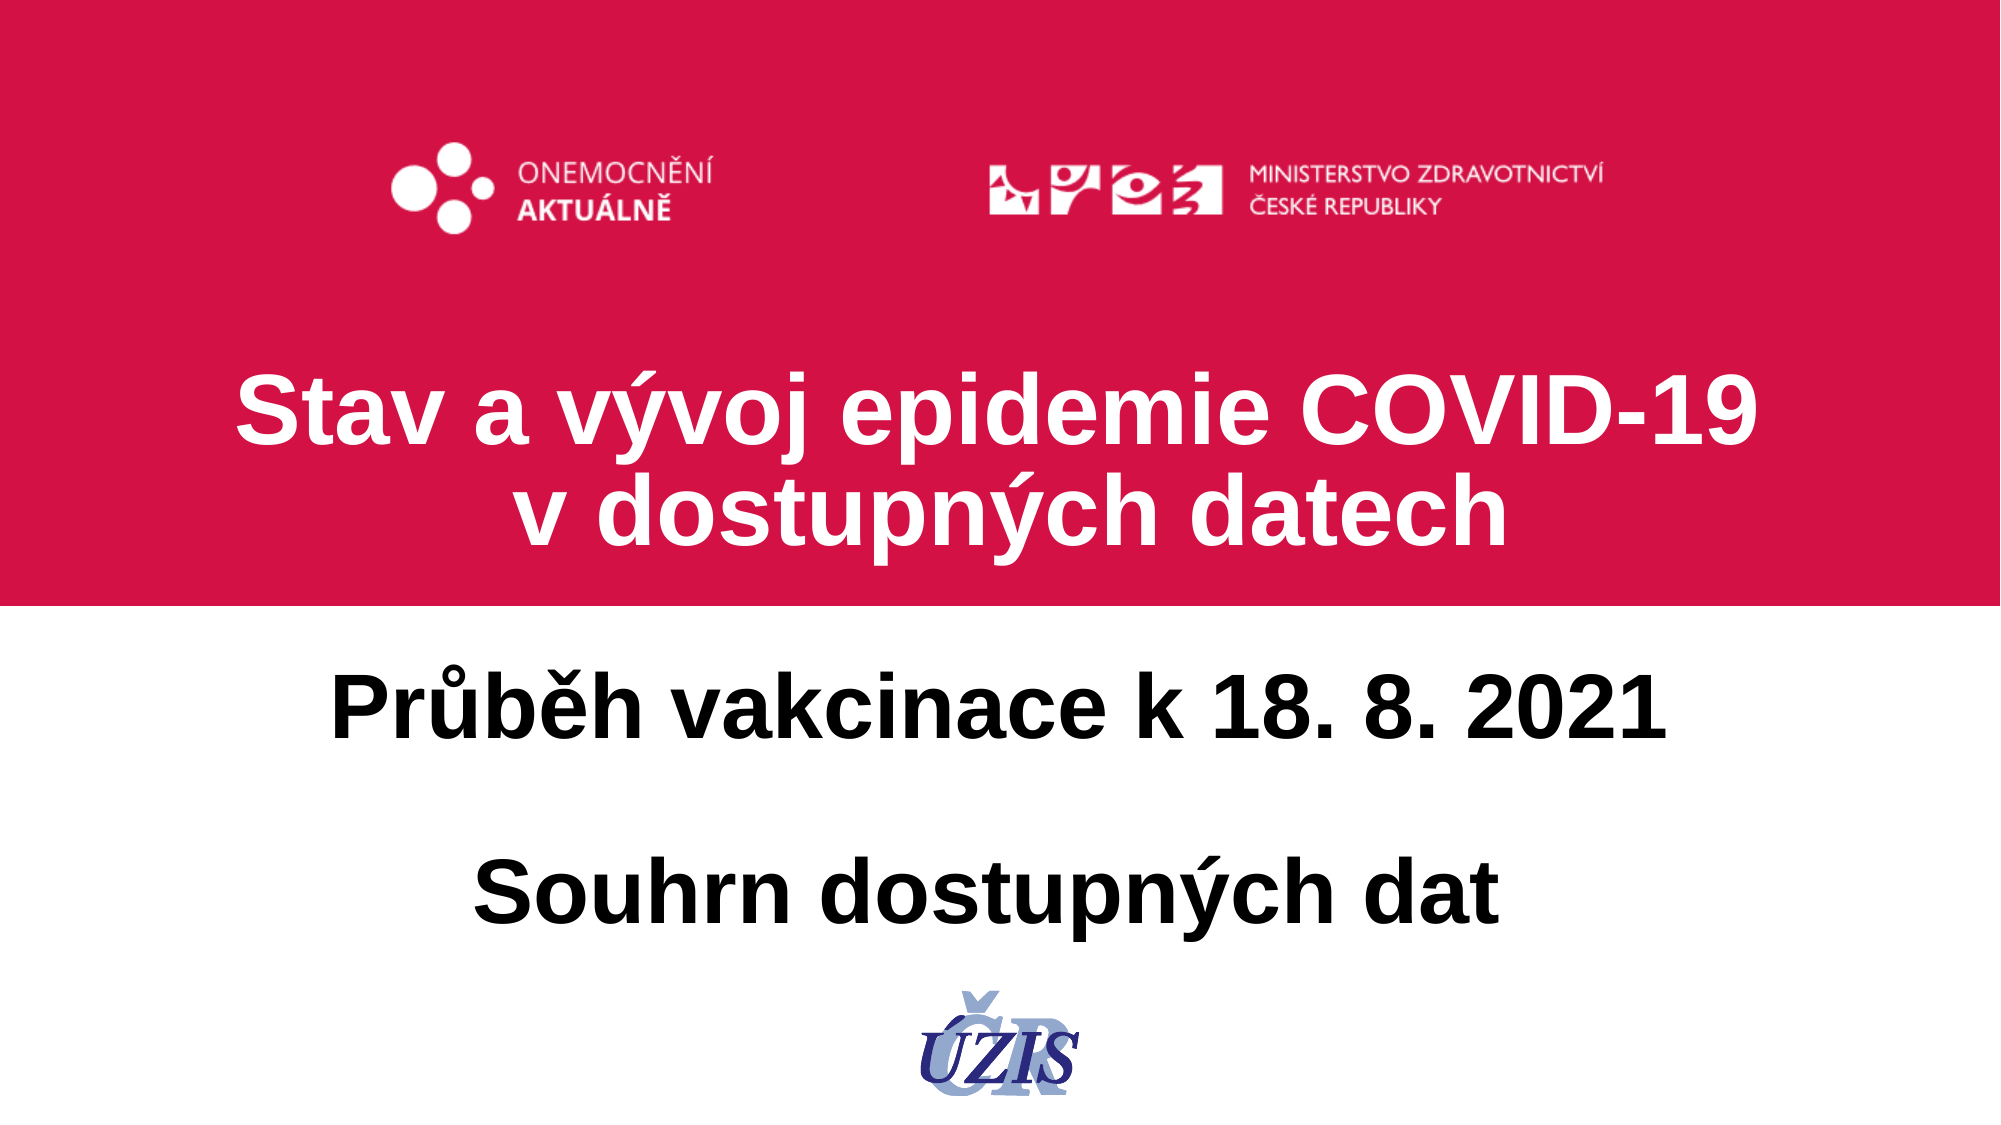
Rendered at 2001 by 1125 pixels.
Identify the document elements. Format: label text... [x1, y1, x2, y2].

text_box Stav a vývoj epidemie COVID-19 v dostupných datech [11, 295, 2000, 573]
text_box Průběh vakcinace k 18. 8. 2021 Souhrn dostupných dat [0, 628, 2000, 950]
